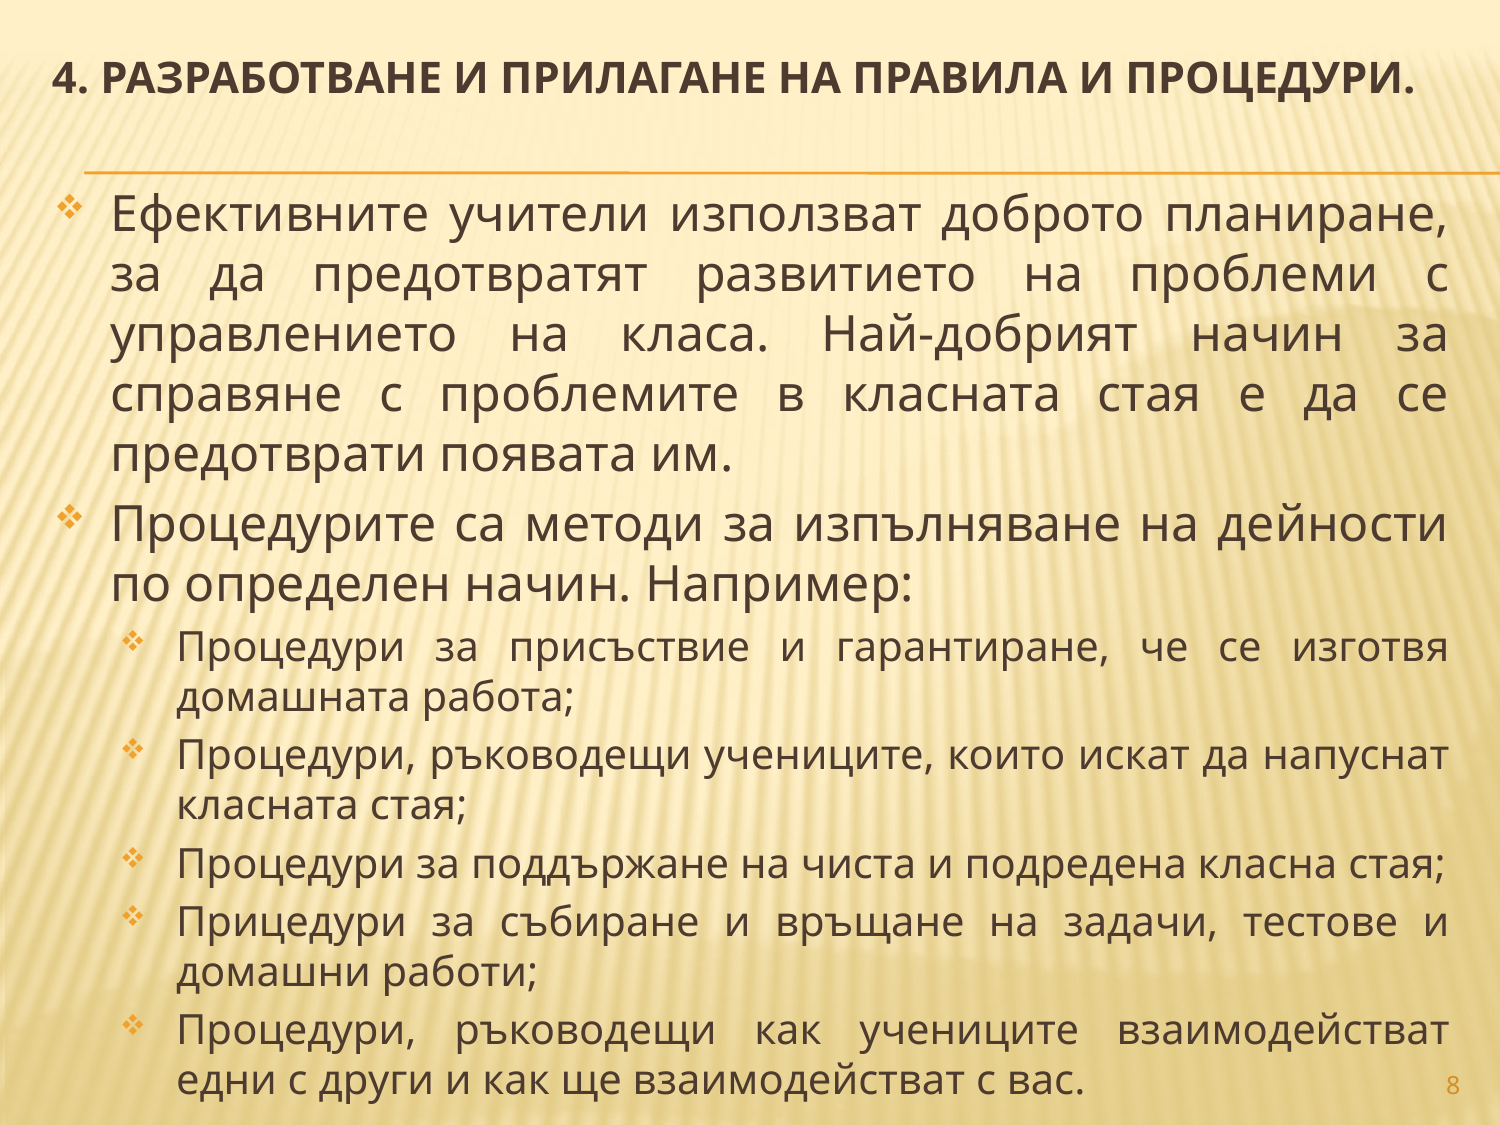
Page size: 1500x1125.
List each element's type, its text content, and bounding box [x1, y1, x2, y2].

slide_number 8 [1465, 1062, 1475, 1103]
text_box 4. РАЗРАБОТВАНЕ И ПРИЛАГАНЕ НА ПРАВИЛА И ПРОЦЕДУРИ. [37, 42, 1463, 149]
text_box Ефективните учители използват доброто планиране, за да предотвратят развитието на проблеми с управлението на класа. Най-добрият начин за справяне с проблемите в класната стая е да се предотврати появата им. Процедурите са методи за изпълняване на дейности по определен начин. Например: Процедури за присъствие и гарантиране, че се изготвя домашната работа; Процедури, ръководещи учениците, които искат да напуснат класната стая; Процедури за поддържане на чиста и подредена класна стая; Прицедури за събиране и връщане на задачи, тестове и домашни работи; Процедури, ръководещи как учениците взаимодействат едни с други и как ще взаимодействат с вас. [39, 173, 1465, 1122]
